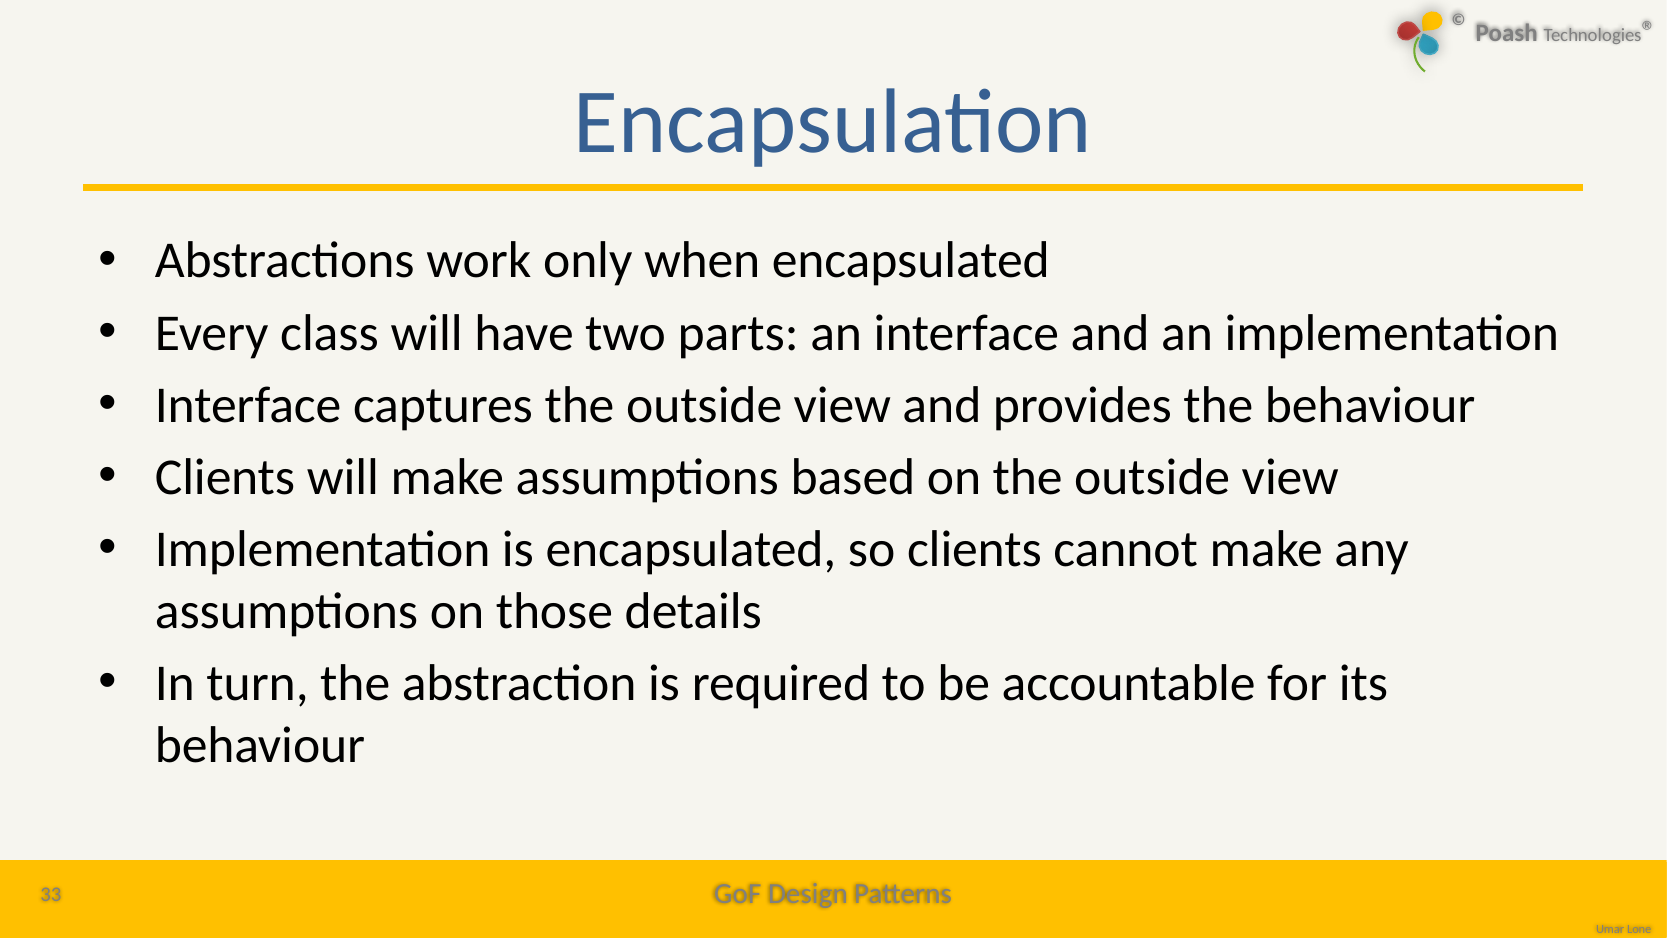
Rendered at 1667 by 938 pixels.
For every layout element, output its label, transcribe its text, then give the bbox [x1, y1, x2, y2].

slide_number 33 [4, 868, 98, 919]
list Abstractions work only when encapsulated Every class will have two parts: an interface and an implementation Interface captures the outside view and provides the behaviour Clients will make assumptions based on the outside view Implementation is encapsulated, so clients cannot make any assumptions on those details In turn, the abstraction is required to be accountable for its behaviour [83, 218, 1584, 838]
title Encapsulation [83, 37, 1584, 194]
